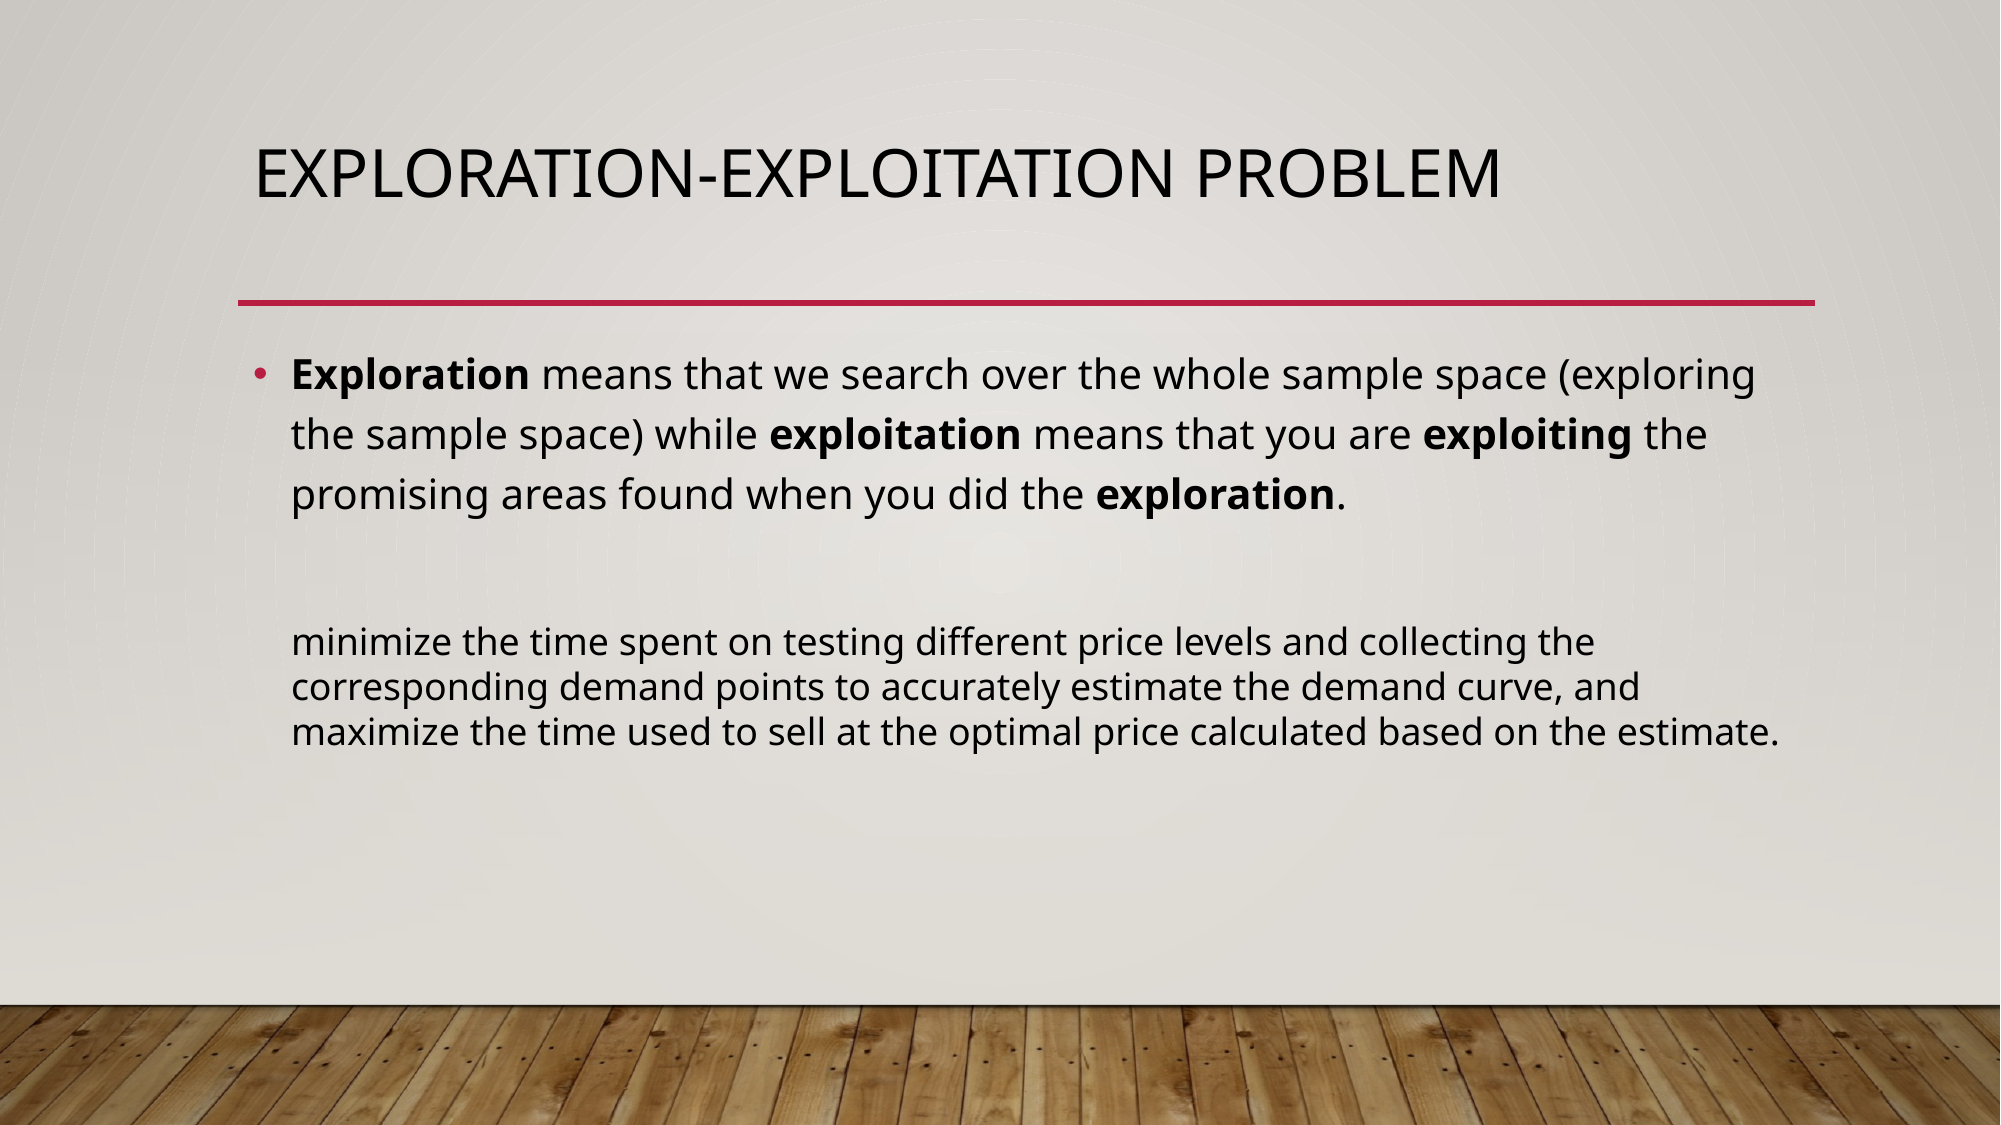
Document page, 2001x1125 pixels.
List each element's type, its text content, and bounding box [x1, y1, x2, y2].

title exploration-exploitation problem [238, 131, 1814, 305]
picture [0, 1005, 2000, 1125]
list Exploration means that we search over the whole sample space (exploring the sample space) while exploitation means that you are exploiting the promising areas found when you did the exploration. [238, 330, 1814, 563]
text_box minimize the time spent on testing different price levels and collecting the corresponding demand points to accurately estimate the demand curve, and maximize the time used to sell at the optimal price calculated based on the estimate. [276, 610, 1814, 761]
